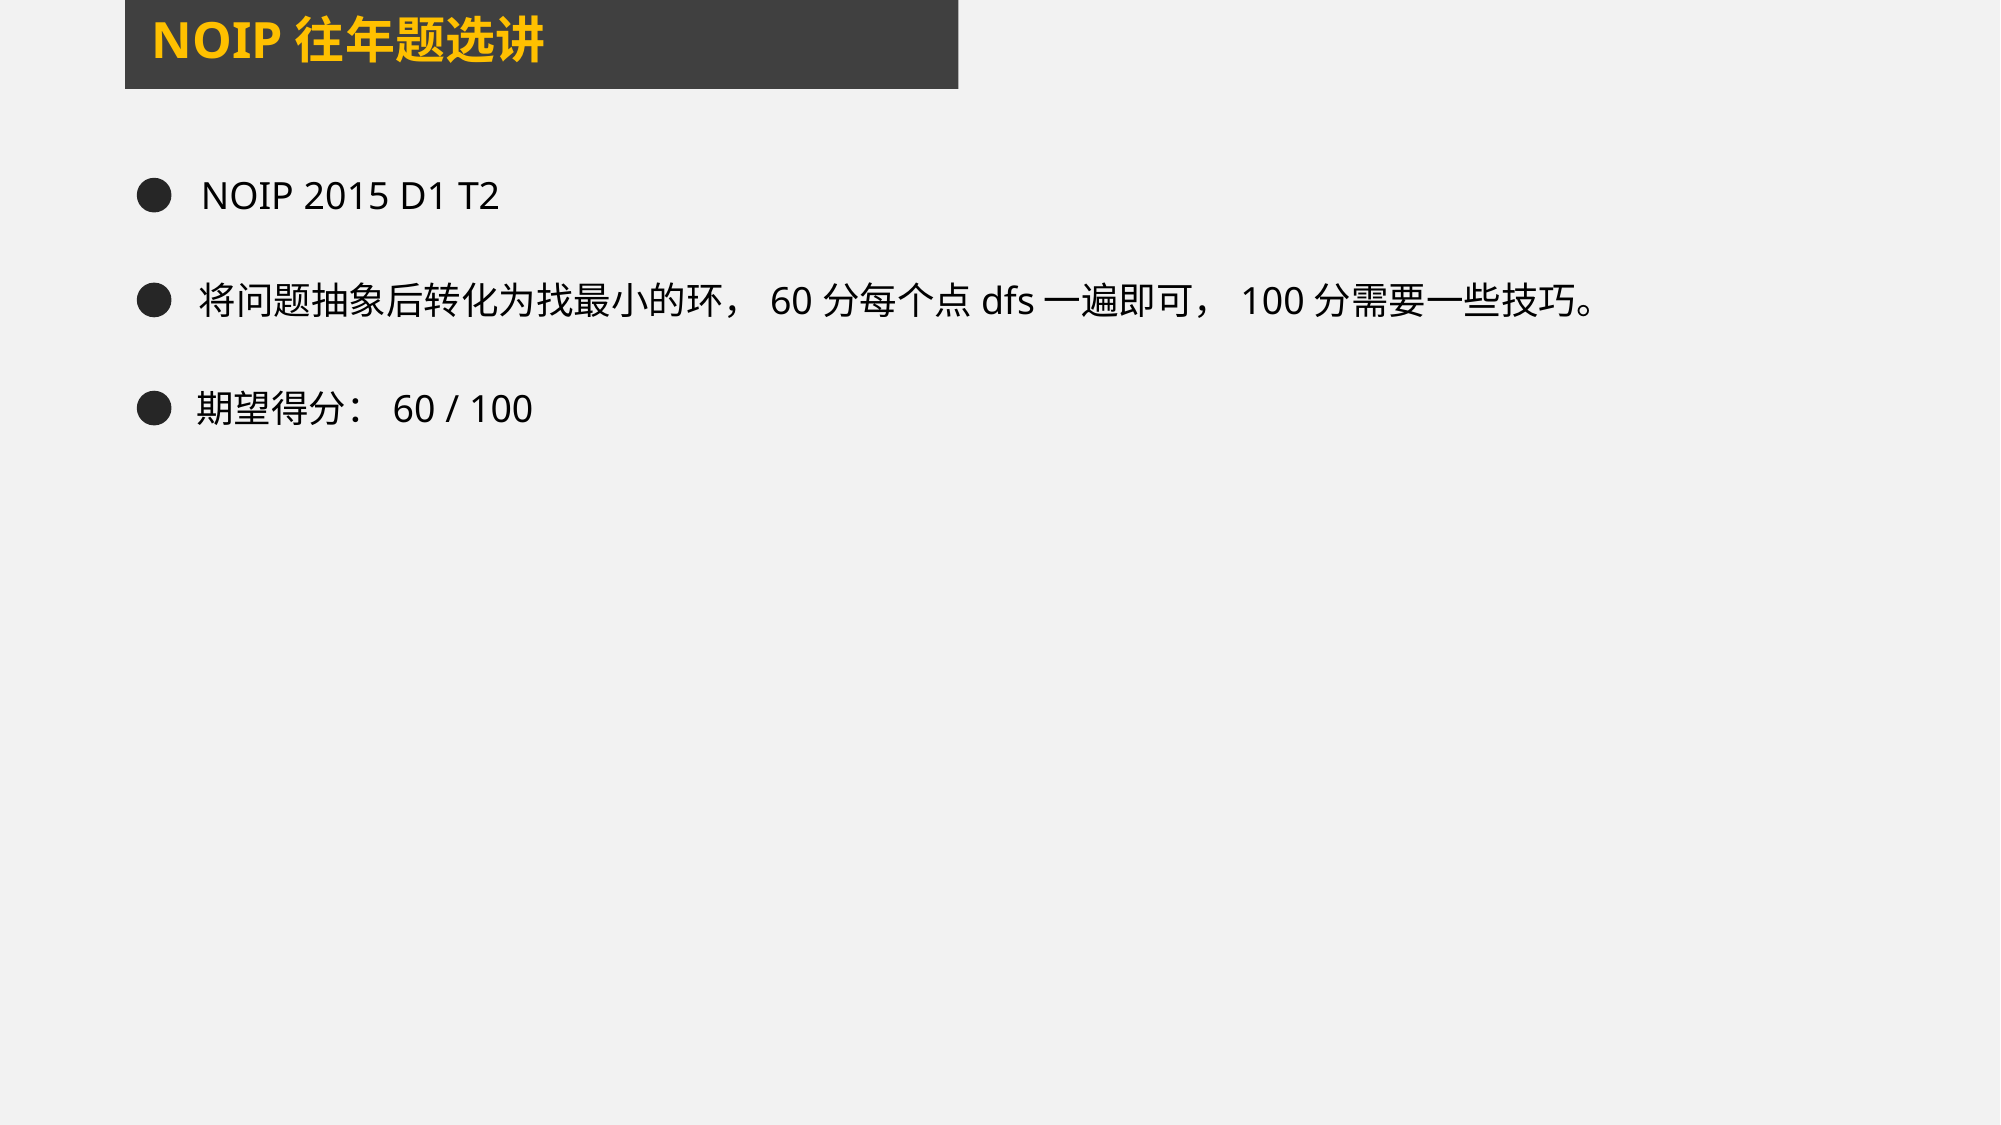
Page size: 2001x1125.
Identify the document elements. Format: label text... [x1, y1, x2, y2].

text_box 将问题抽象后转化为找最小的环，60分每个点dfs一遍即可，100分需要一些技巧。 [183, 269, 1667, 330]
text_box [135, 281, 173, 319]
text_box [135, 389, 173, 427]
text_box NOIP 2015 D1 T2 [186, 164, 516, 225]
list NOIP往年题选讲 [136, 8, 699, 85]
text_box [135, 176, 173, 214]
text_box 期望得分：60 / 100 [181, 377, 549, 438]
